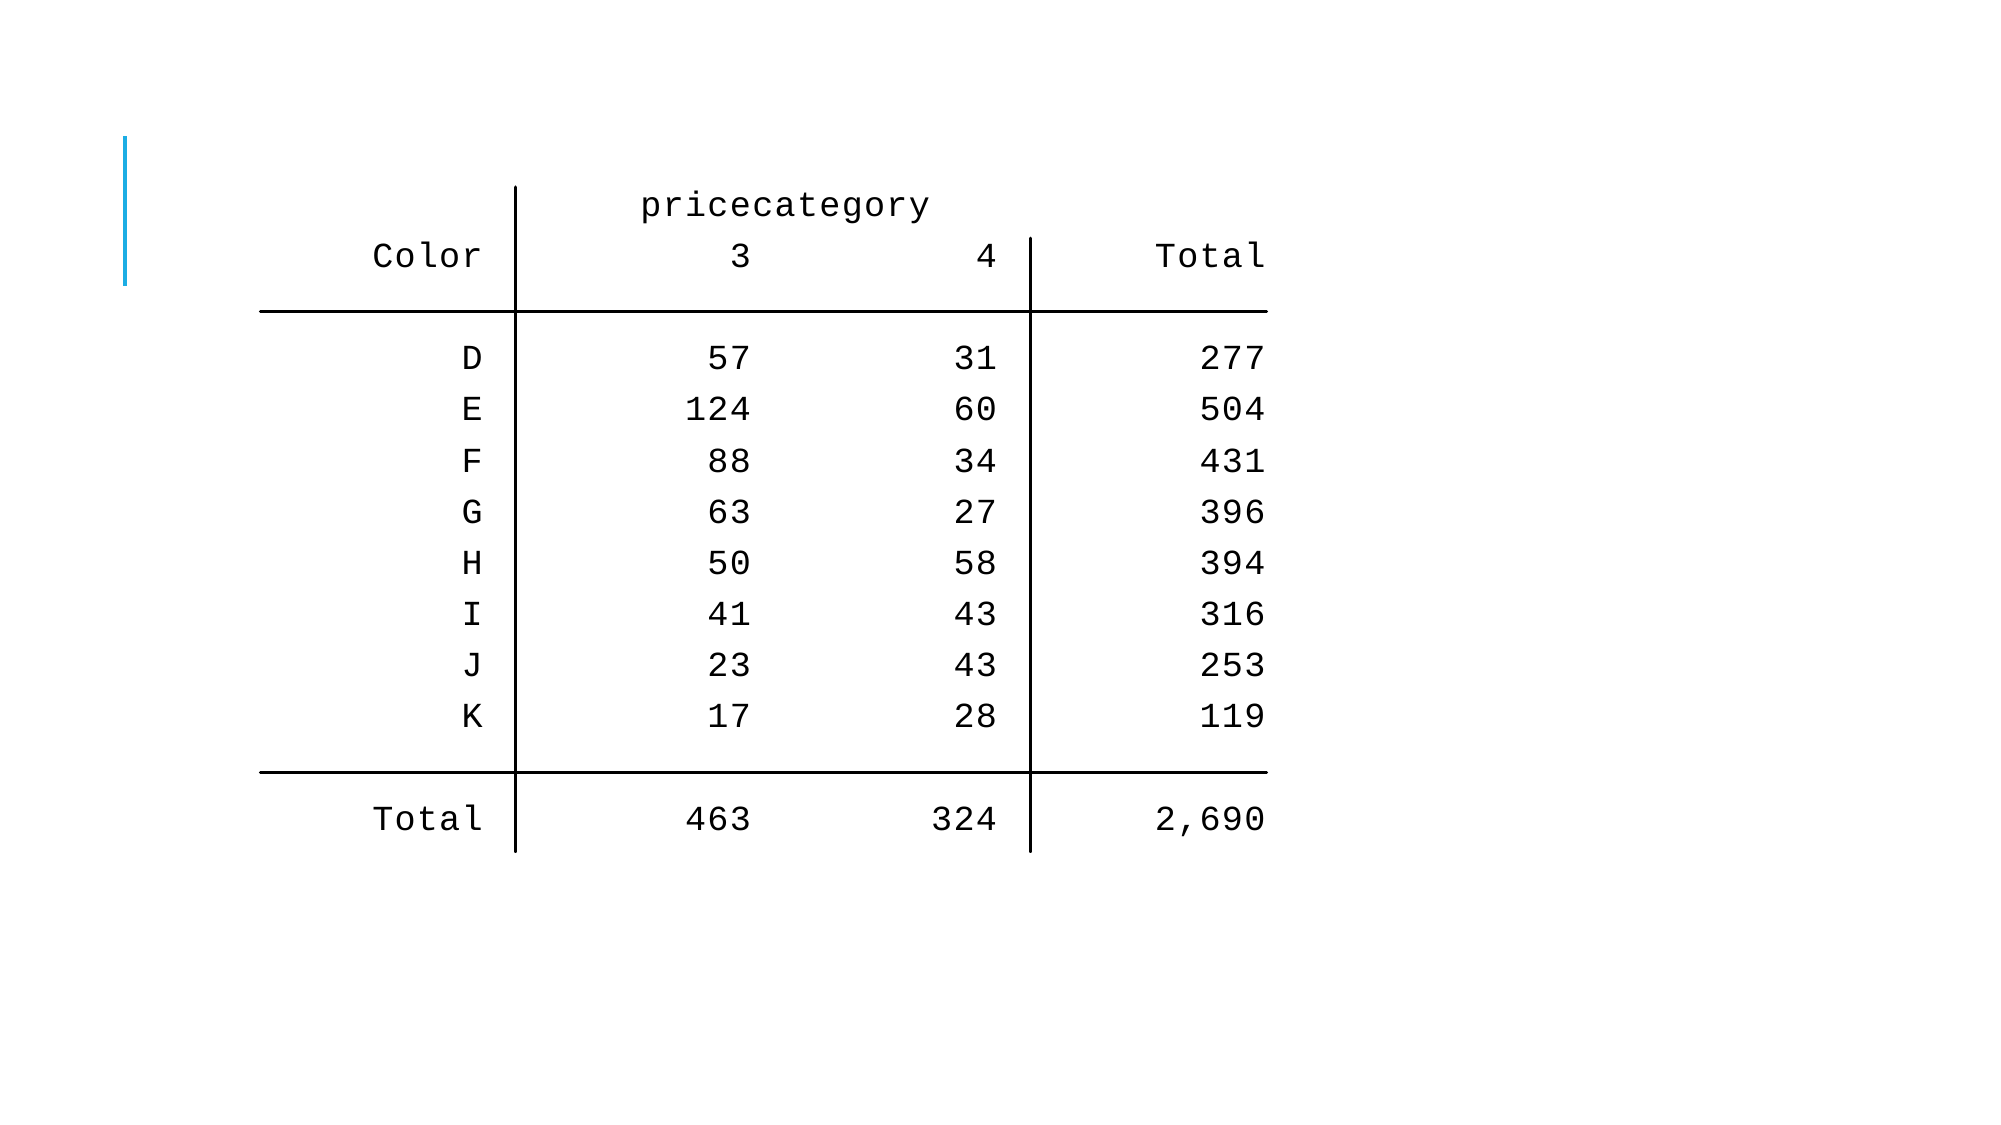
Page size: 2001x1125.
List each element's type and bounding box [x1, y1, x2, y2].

picture [250, 135, 2000, 854]
